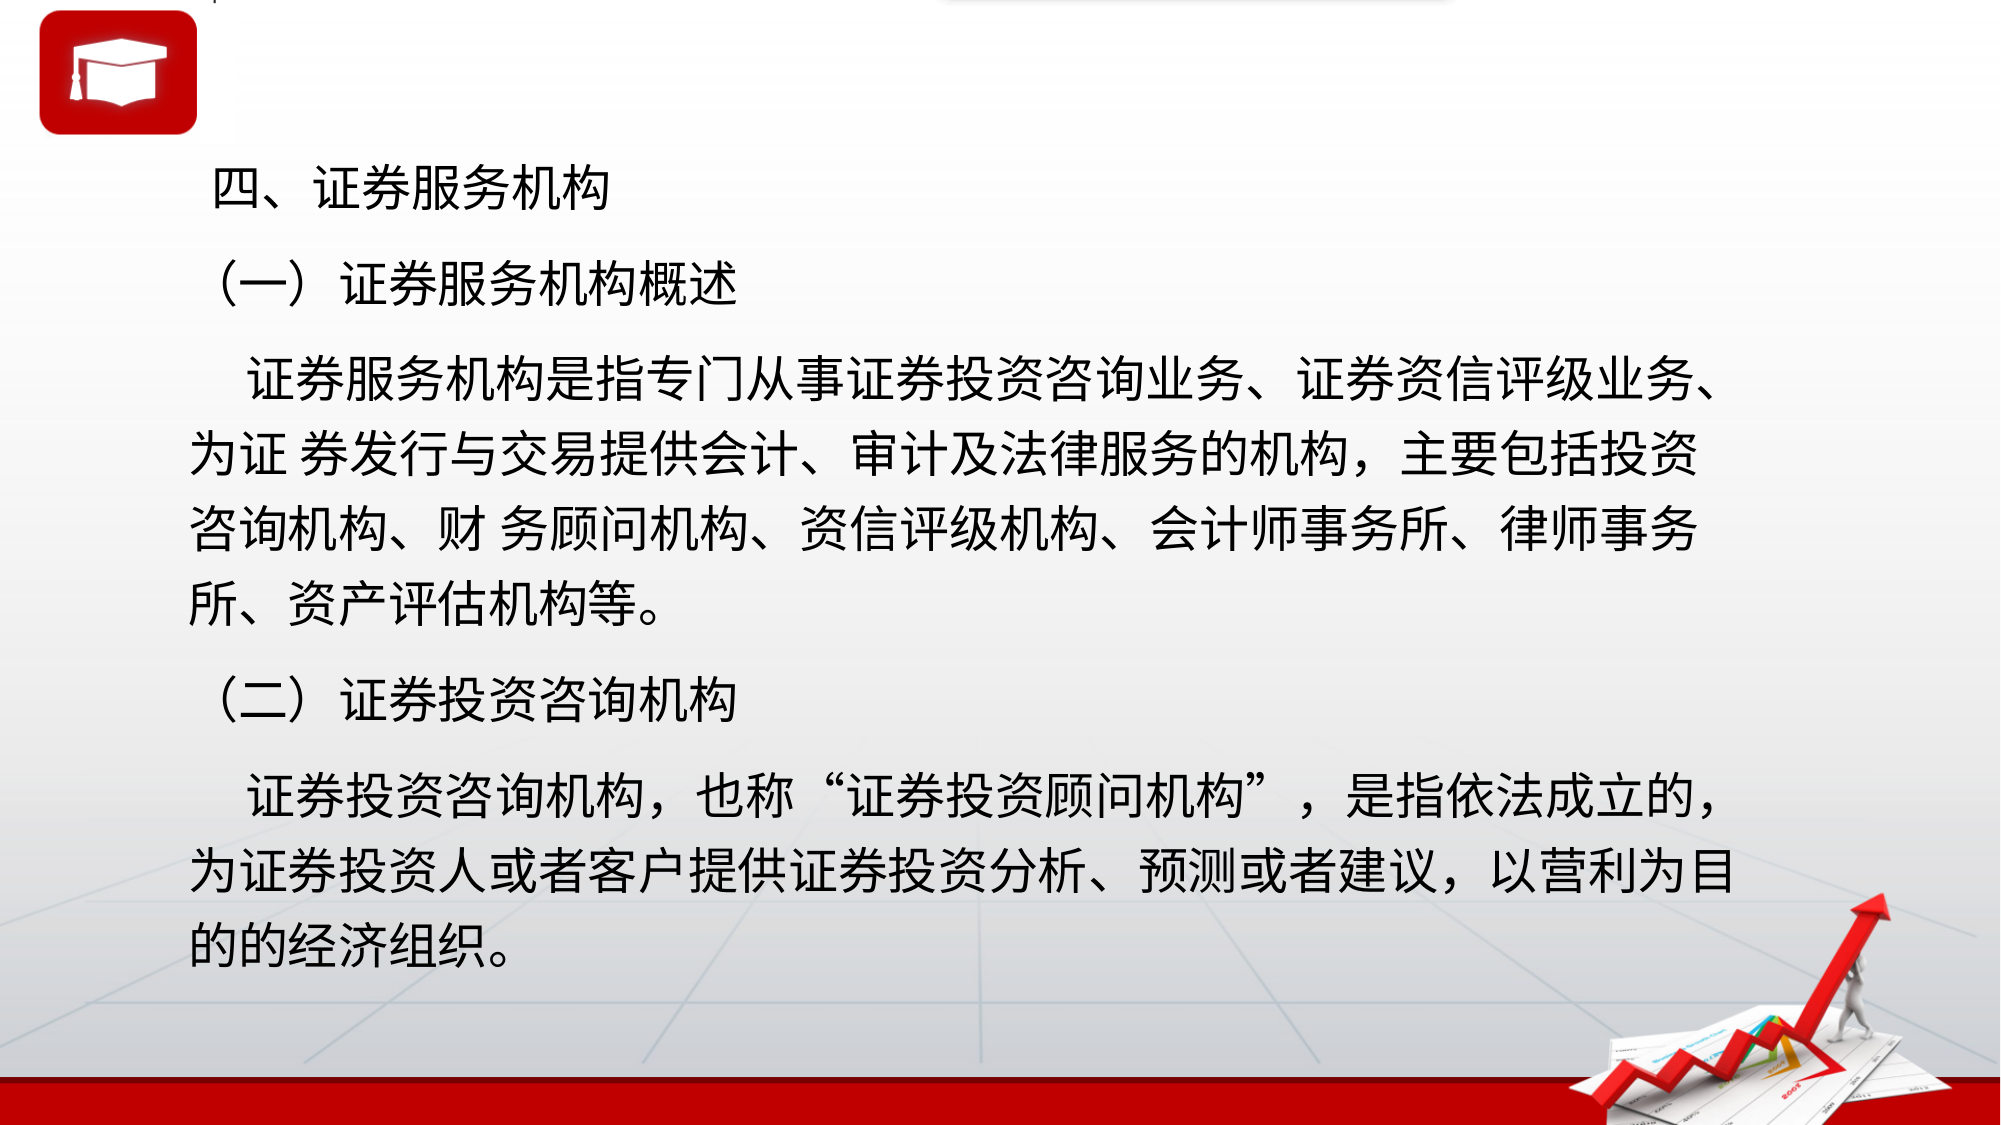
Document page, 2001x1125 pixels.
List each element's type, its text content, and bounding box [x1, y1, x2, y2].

list 四、证券服务机构 （一）证券服务机构概述 证券服务机构是指专门从事证券投资咨询业务、证券资信评级业务、为证 券发行与交易提供会计、审计及法律服务的机构，主要包括投资咨询机构、财 务顾问机构、资信评级机构、会计师事务所、律师事务所、资产评估机构等。 （二）证券投资咨询机构 证券投资咨询机构，也称“证券投资顾问机构”，是指依法成立的，为证券投资人或者客户提供证券投资分析、预测或者建议，以营利为目的的经济组织。 [173, 81, 1765, 1105]
picture [0, 0, 2001, 1125]
